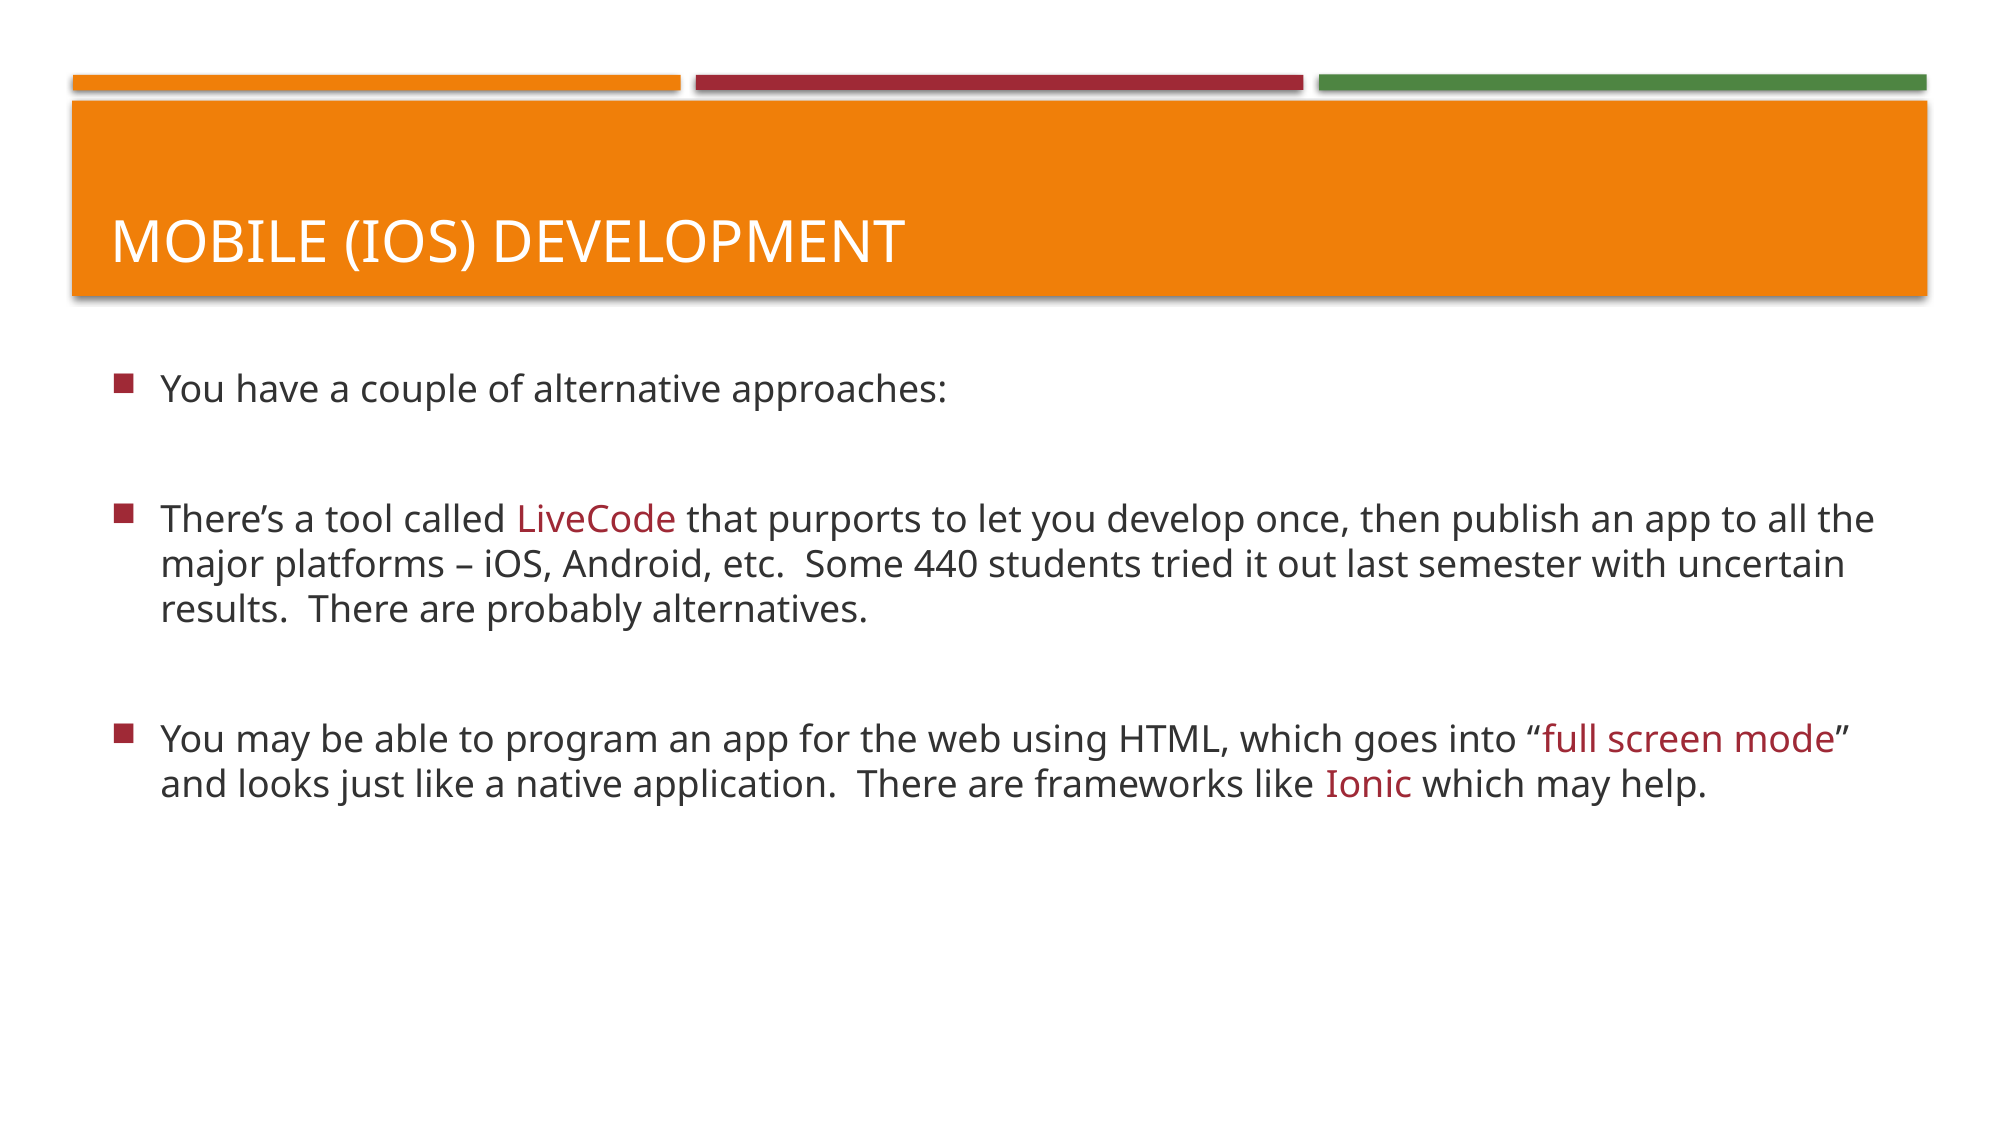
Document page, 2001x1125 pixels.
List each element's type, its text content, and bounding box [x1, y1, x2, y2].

list You have a couple of alternative approaches: There’s a tool called LiveCode that purports to let you develop once, then publish an app to all the major platforms – iOS, Android, etc. Some 440 students tried it out last semester with uncertain results. There are probably alternatives. You may be able to program an app for the web using HTML, which goes into “full screen mode” and looks just like a native application. There are frameworks like Ionic which may help. [95, 357, 1905, 962]
title Mobile (iOS) development [95, 115, 1905, 282]
